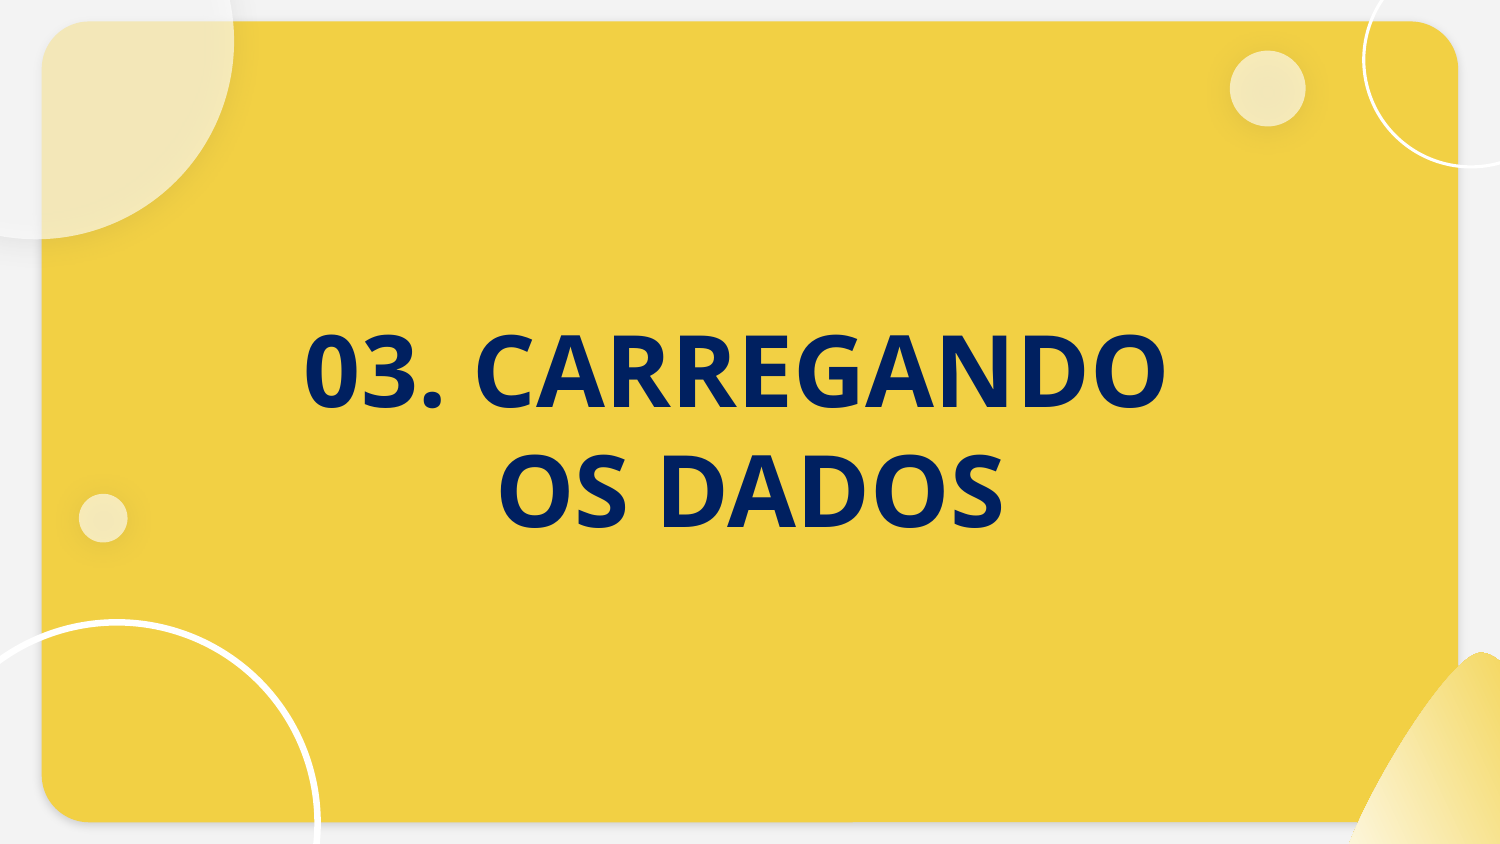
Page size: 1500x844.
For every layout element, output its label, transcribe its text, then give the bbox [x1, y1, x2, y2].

title 03. CARREGANDO OS DADOS [118, 292, 1382, 551]
text_box [0, 0, 235, 240]
text_box [1229, 50, 1306, 127]
text_box [1349, 652, 1500, 844]
text_box [0, 619, 321, 844]
text_box [1363, 0, 1500, 167]
text_box [78, 493, 128, 543]
